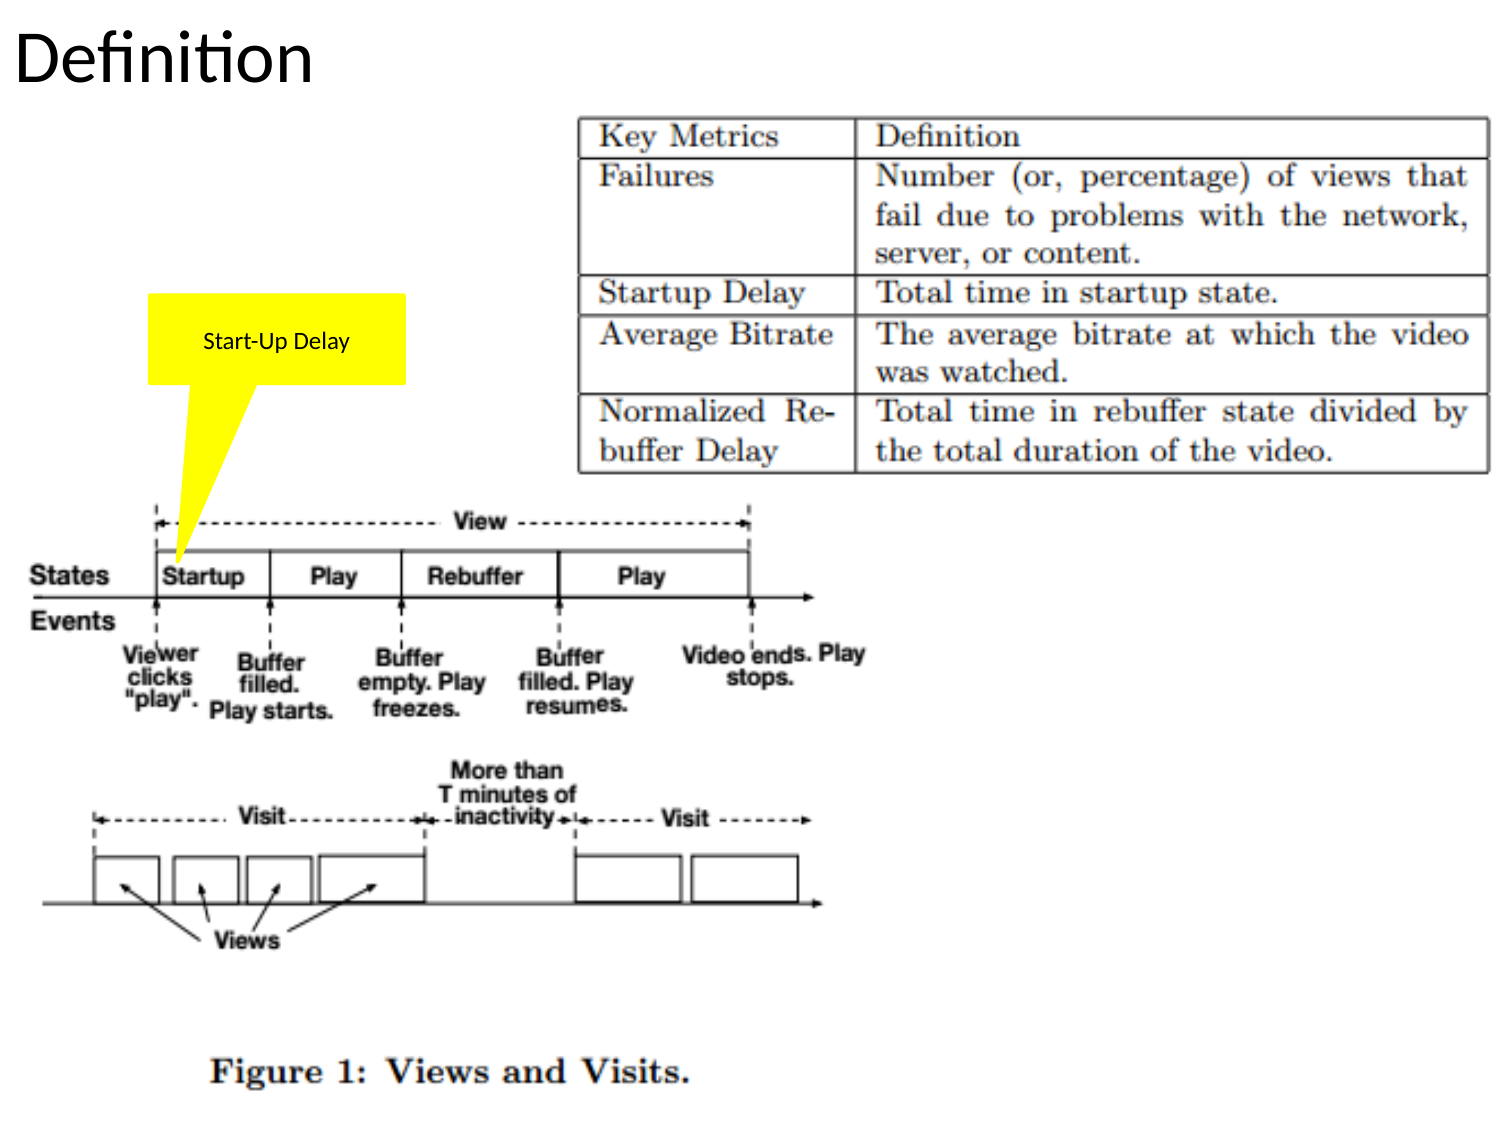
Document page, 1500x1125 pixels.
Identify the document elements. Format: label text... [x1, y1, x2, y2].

picture [0, 103, 1500, 1098]
text_box Start-Up Delay [149, 295, 404, 485]
text_box Definition [0, 0, 334, 106]
